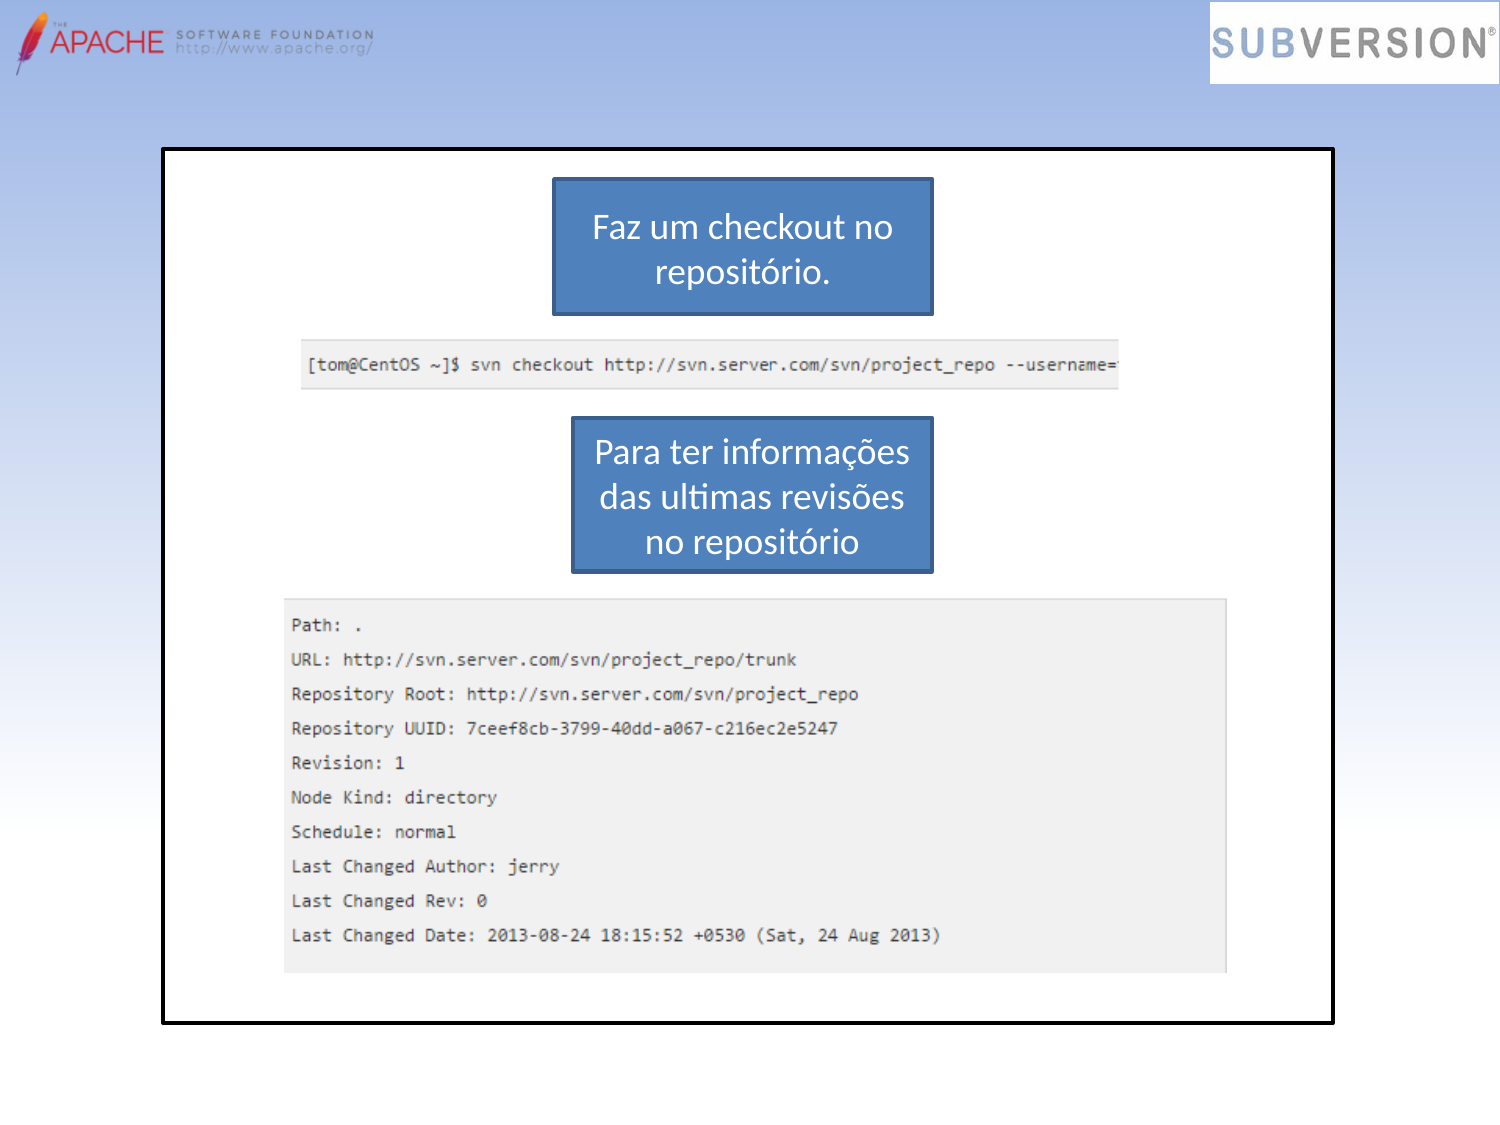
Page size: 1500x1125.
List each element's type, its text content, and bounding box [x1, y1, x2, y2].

picture [0, 2, 384, 84]
picture [283, 597, 1227, 974]
text_box [161, 147, 1335, 1025]
picture [300, 337, 1119, 397]
text_box Para ter informações das ultimas revisões no repositório [571, 416, 934, 574]
picture [1210, 2, 1499, 84]
text_box Faz um checkout no repositório. [552, 177, 934, 316]
